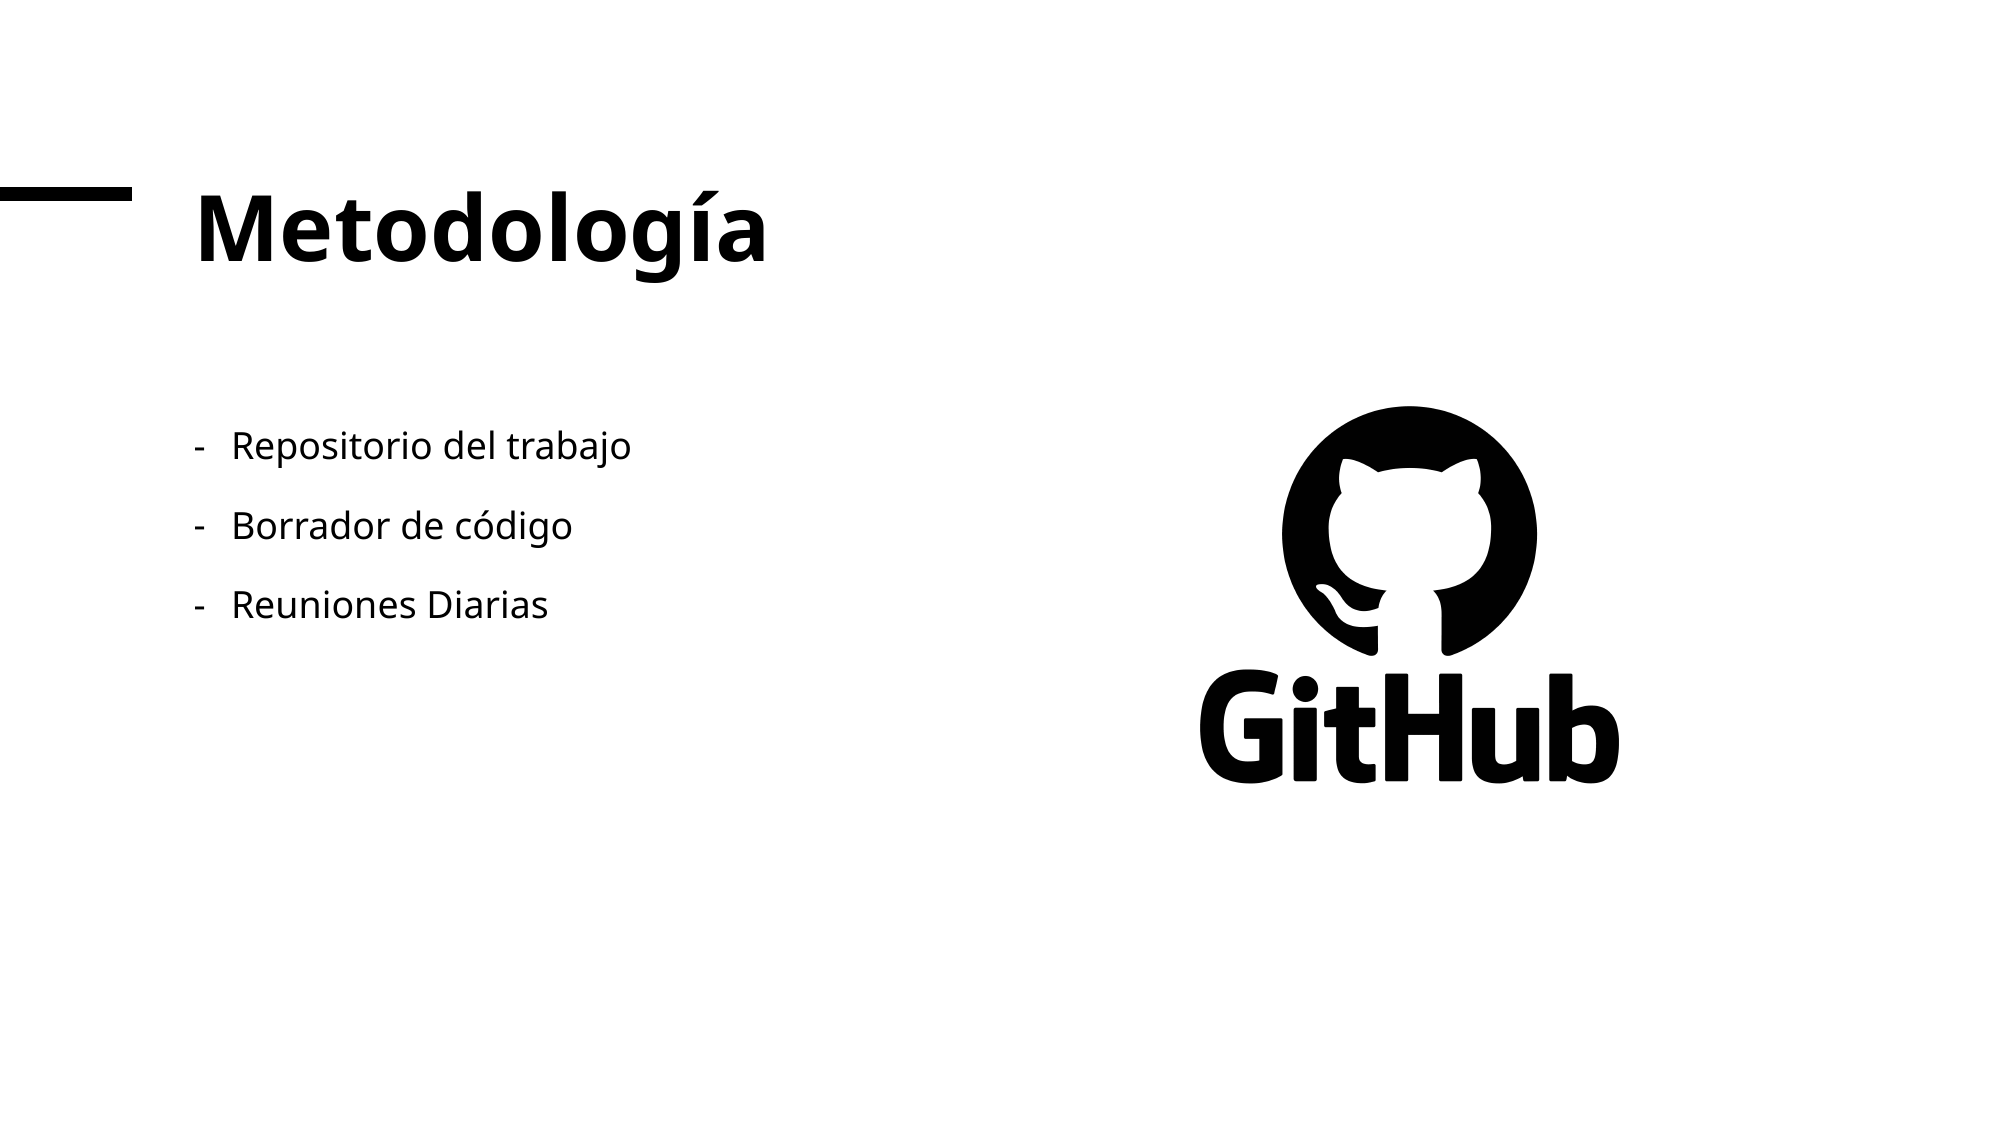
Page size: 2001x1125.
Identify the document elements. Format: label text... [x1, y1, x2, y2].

title Metodología [178, 178, 1807, 392]
picture [1065, 400, 1754, 789]
list Repositorio del trabajo Borrador de código Reuniones Diarias [178, 401, 1807, 1032]
